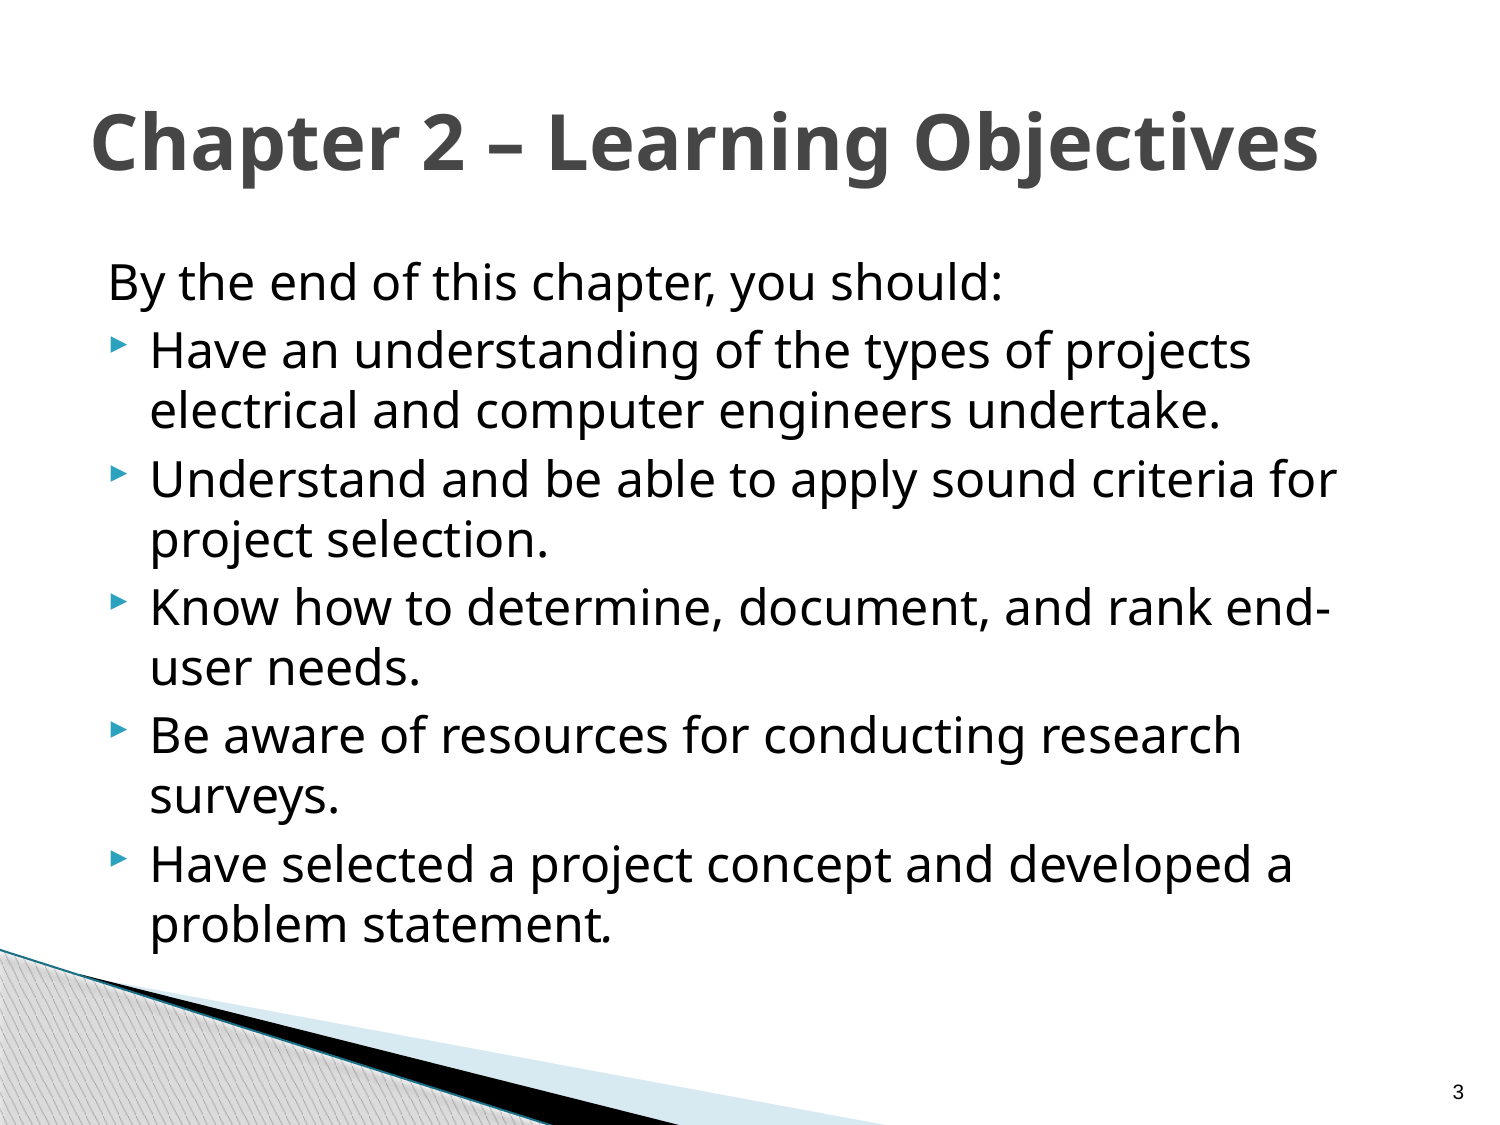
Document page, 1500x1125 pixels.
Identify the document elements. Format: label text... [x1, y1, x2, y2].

slide_number 3 [1418, 1051, 1479, 1112]
list By the end of this chapter, you should: Have an understanding of the types of projects electrical and computer engineers undertake. Understand and be able to apply sound criteria for project selection. Know how to determine, document, and rank end-user needs. Be aware of resources for conducting research surveys. Have selected a project concept and developed a problem statement. [74, 242, 1426, 986]
title Chapter 2 – Learning Objectives [75, 45, 1388, 233]
